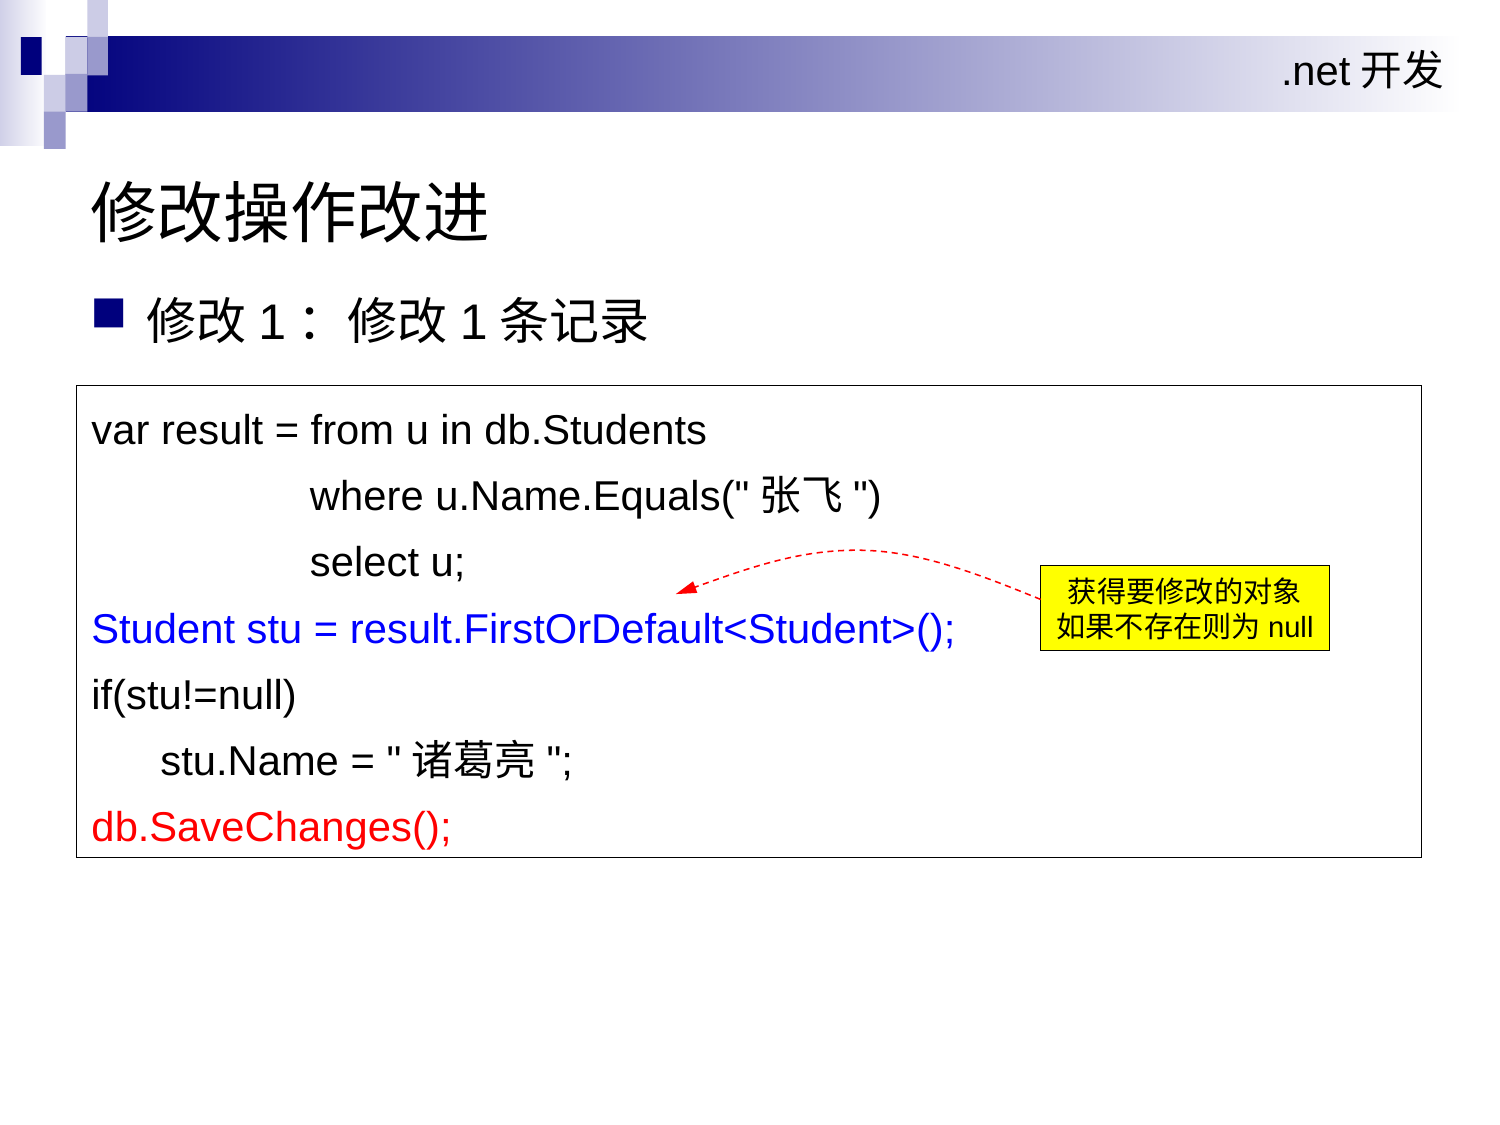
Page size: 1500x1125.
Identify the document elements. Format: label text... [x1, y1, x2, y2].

text_box var result = from u in db.Students where u.Name.Equals("张飞") select u; Student stu = result.FirstOrDefault<Student>(); if(stu!=null) stu.Name = "诸葛亮"; db.SaveChanges(); [76, 385, 1422, 858]
title 修改操作改进 [75, 149, 1425, 256]
text_box [675, 548, 1042, 602]
list 修改1：修改1条记录 [75, 267, 1425, 965]
text_box 获得要修改的对象 如果不存在则为null [1040, 565, 1330, 651]
